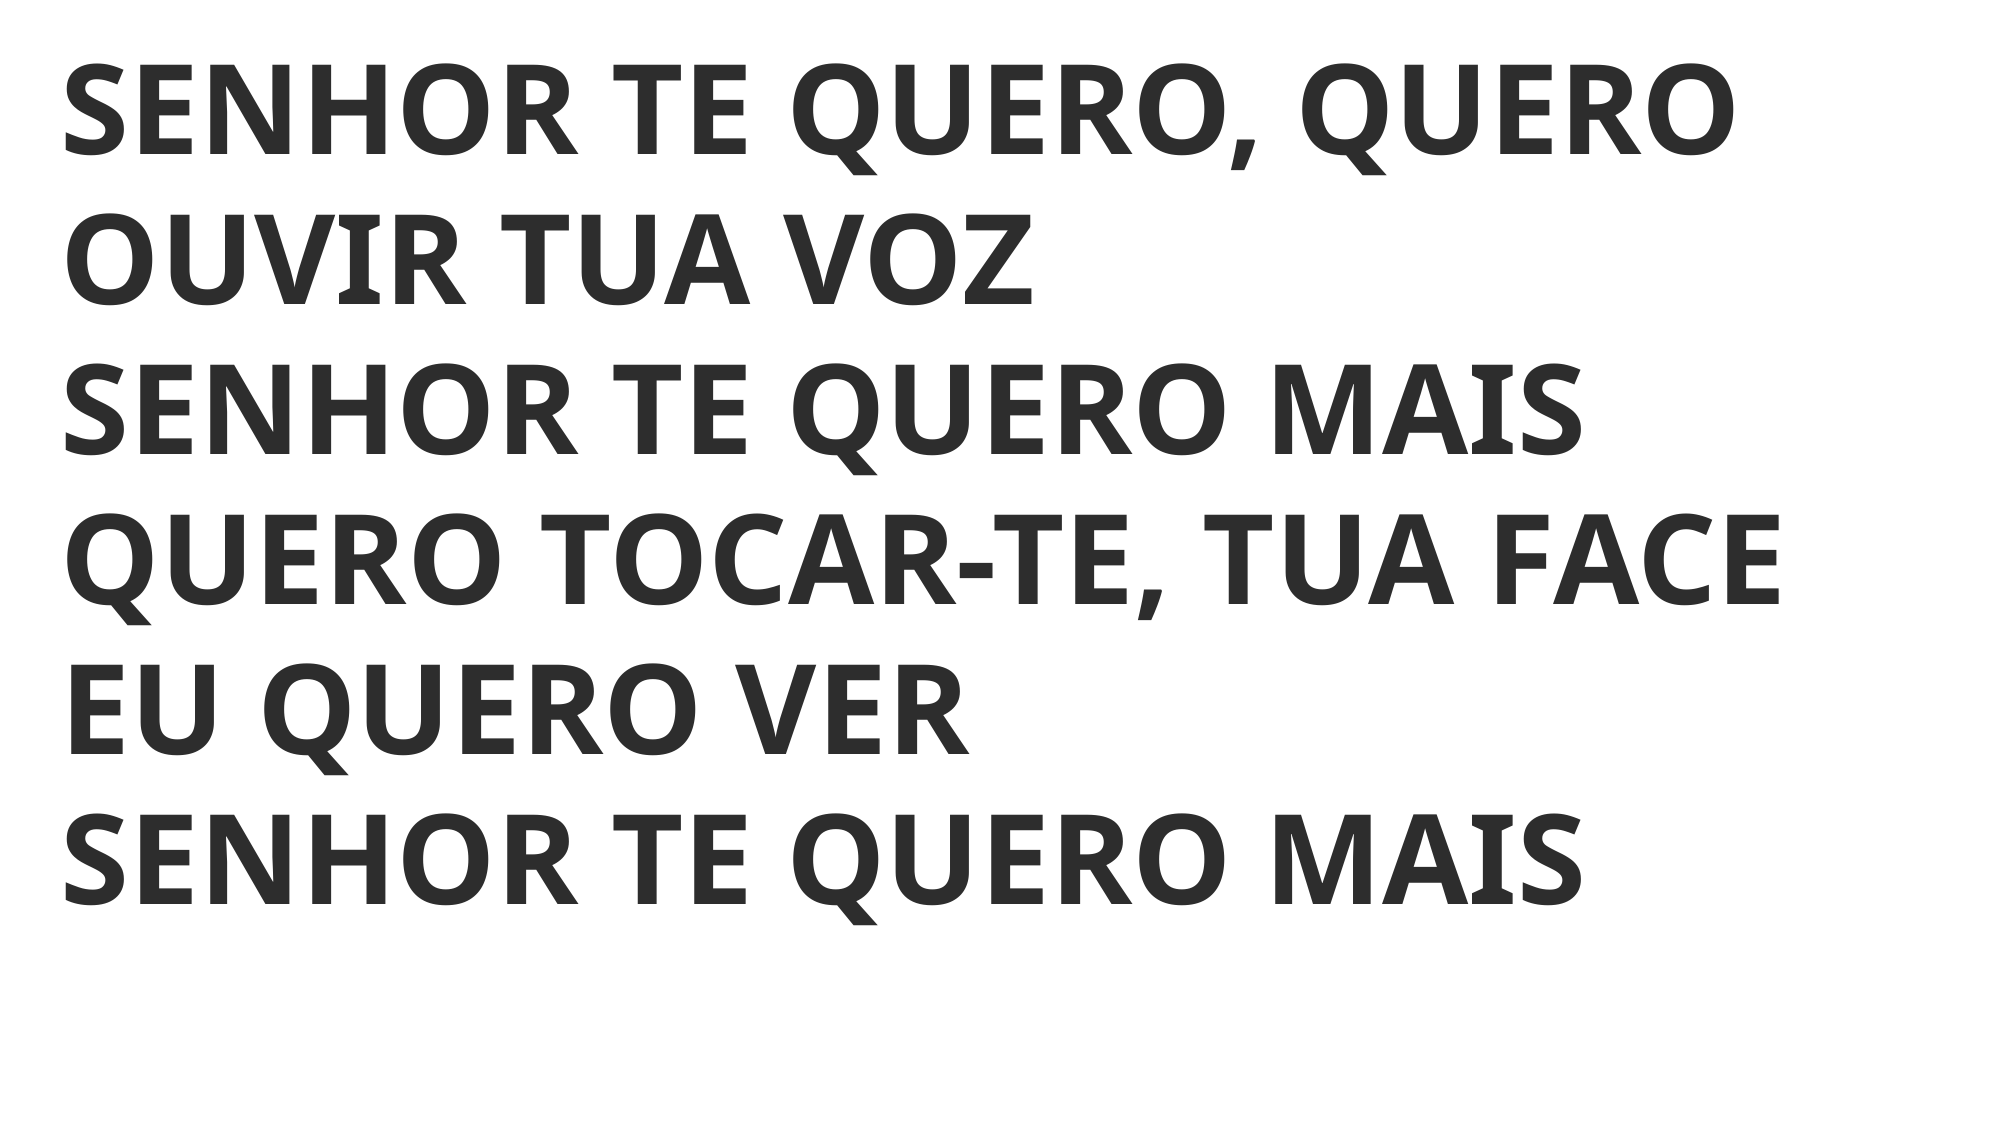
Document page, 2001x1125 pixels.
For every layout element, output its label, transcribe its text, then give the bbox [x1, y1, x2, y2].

text_box SENHOR TE QUERO, QUERO OUVIR TUA VOZ SENHOR TE QUERO MAIS QUERO TOCAR-TE, TUA FACE EU QUERO VER SENHOR TE QUERO MAIS [45, 22, 1940, 938]
